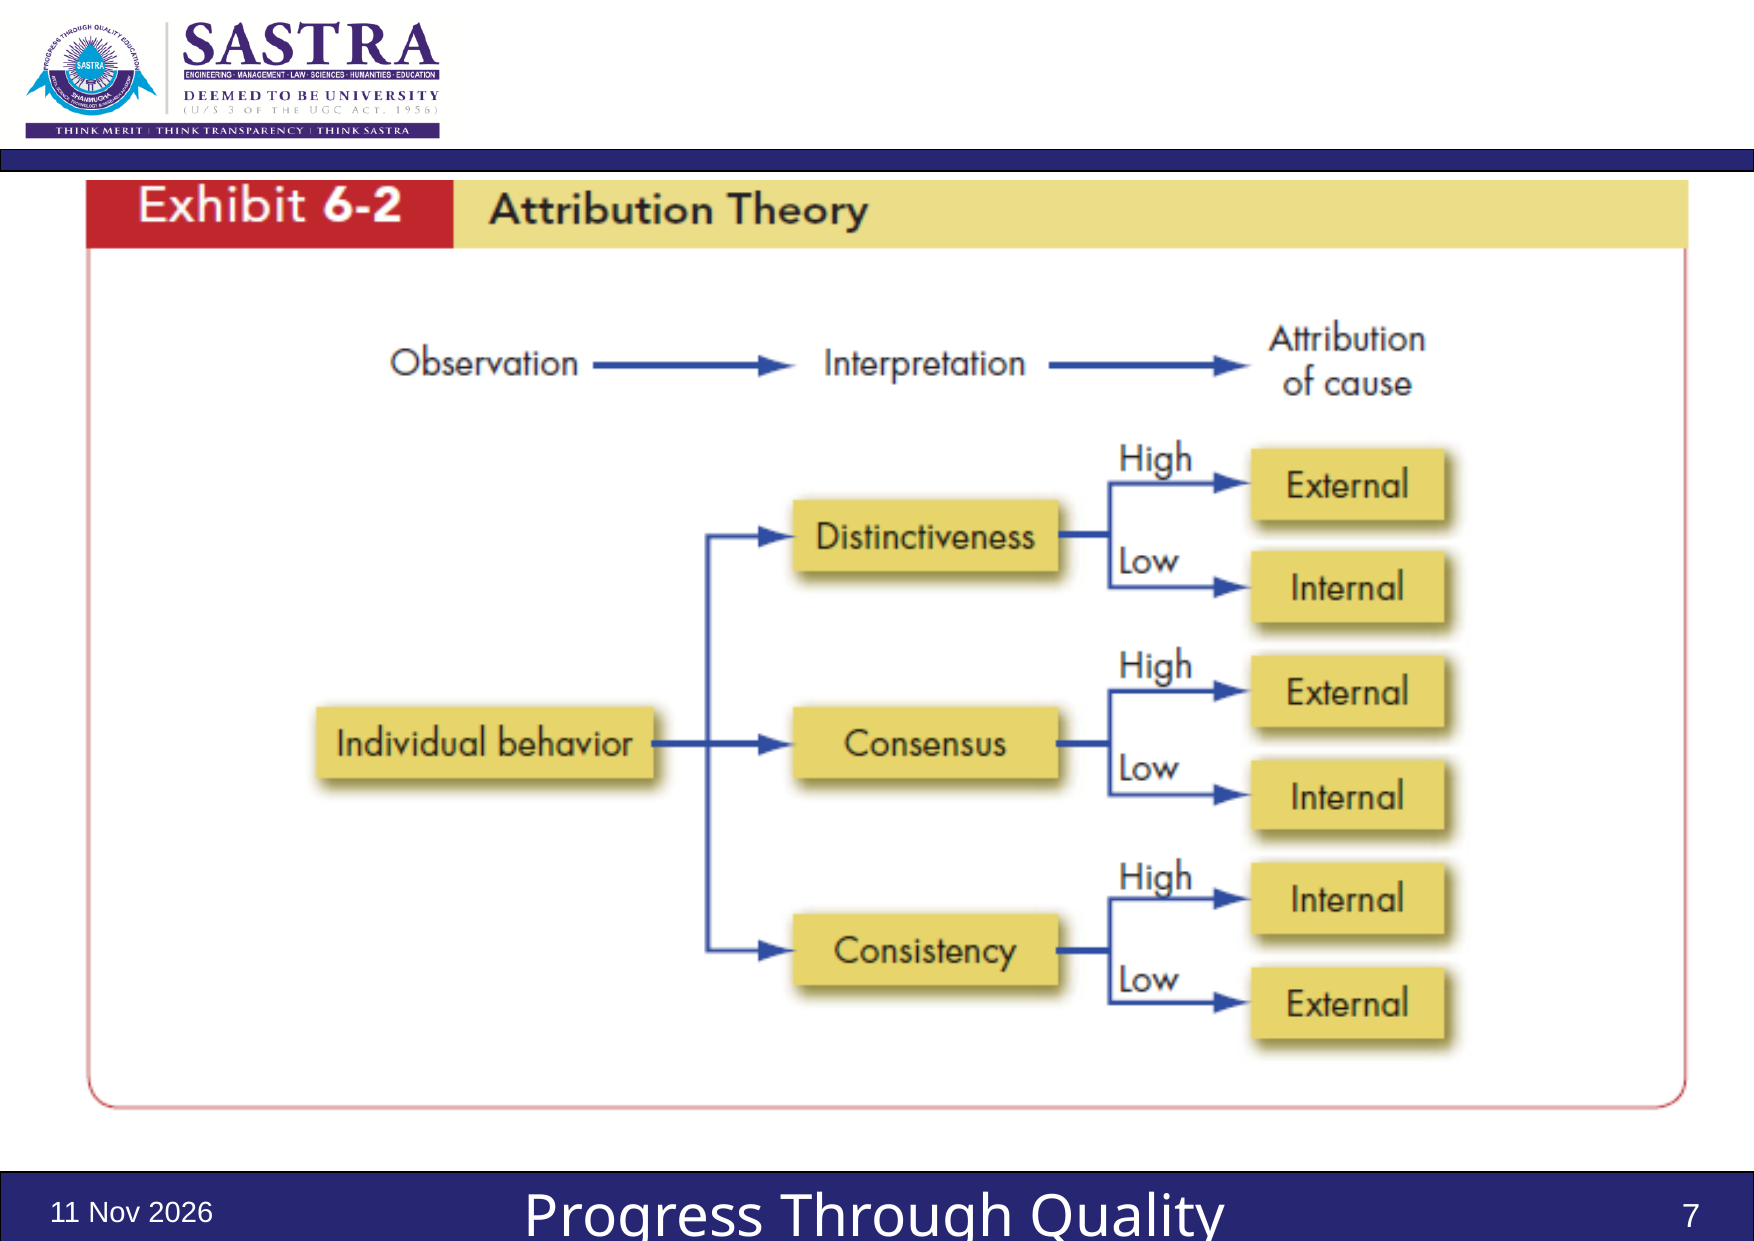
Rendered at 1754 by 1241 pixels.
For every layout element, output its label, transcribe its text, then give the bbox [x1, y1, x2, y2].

slide_number 29-Aug-24 [32, 1184, 267, 1236]
picture [0, 180, 1724, 1146]
slide_number 7 [1307, 1184, 1718, 1237]
picture [0, 13, 465, 146]
